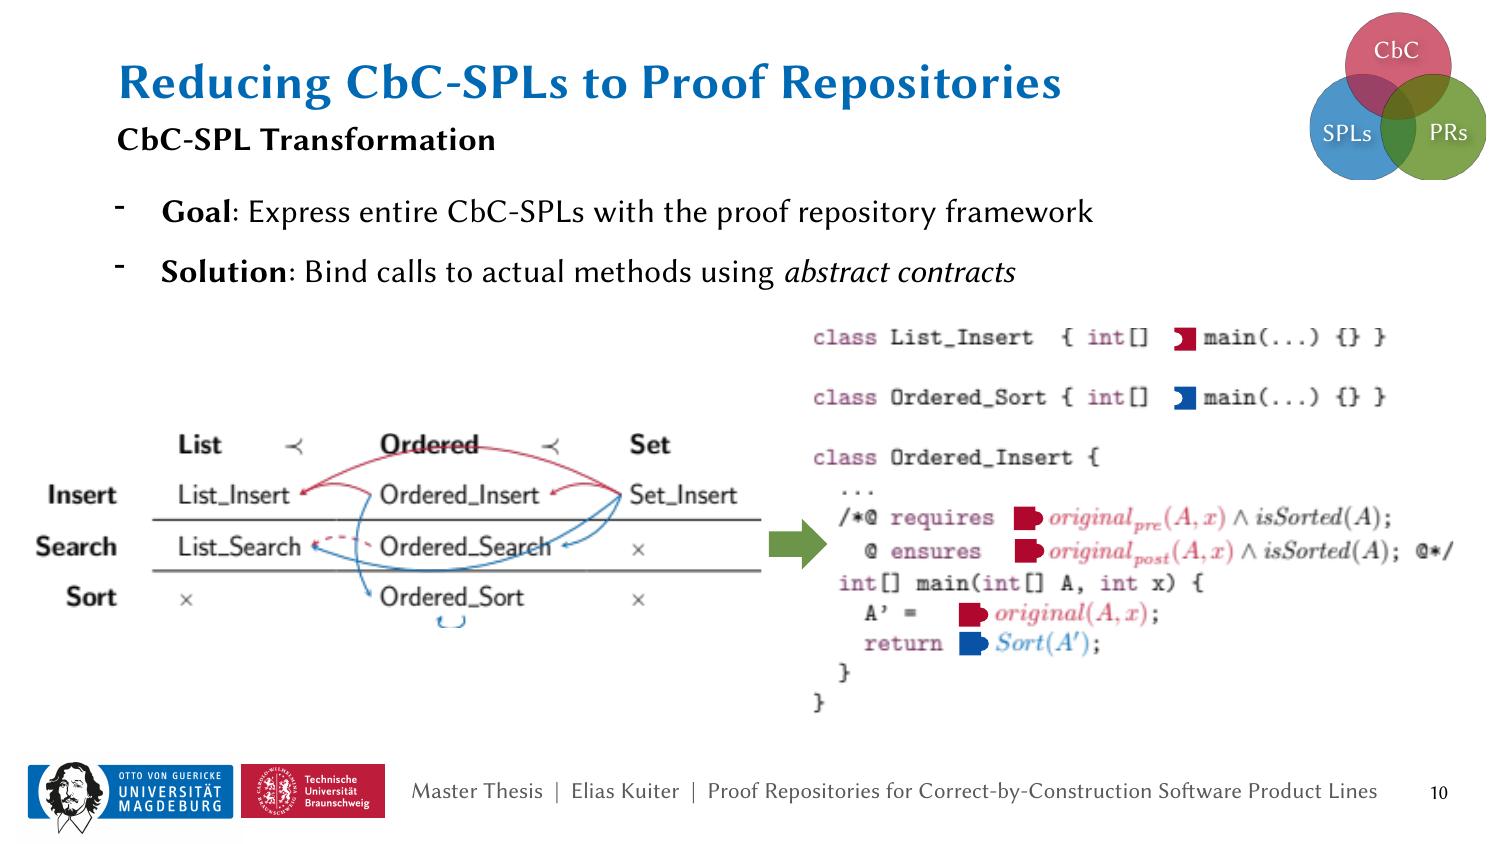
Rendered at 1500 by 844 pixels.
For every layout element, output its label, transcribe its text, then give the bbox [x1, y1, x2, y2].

text_box [768, 518, 808, 570]
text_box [958, 602, 989, 627]
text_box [1166, 327, 1197, 351]
text_box CbC-SPL Transformation [101, 110, 513, 161]
picture [813, 327, 1454, 719]
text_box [1014, 538, 1045, 563]
picture [17, 751, 385, 844]
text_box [1307, 12, 1487, 180]
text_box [1013, 506, 1044, 531]
text_box Goal: Express entire CbC-SPLs with the proof repository framework Solution: Bind calls to actual methods using abstract contracts [99, 161, 1110, 297]
picture [35, 433, 762, 629]
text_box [959, 634, 990, 656]
text_box Reducing CbC-SPLs to Proof Repositories [102, 40, 1078, 116]
text_box 10 [1413, 770, 1464, 811]
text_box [1166, 386, 1197, 410]
